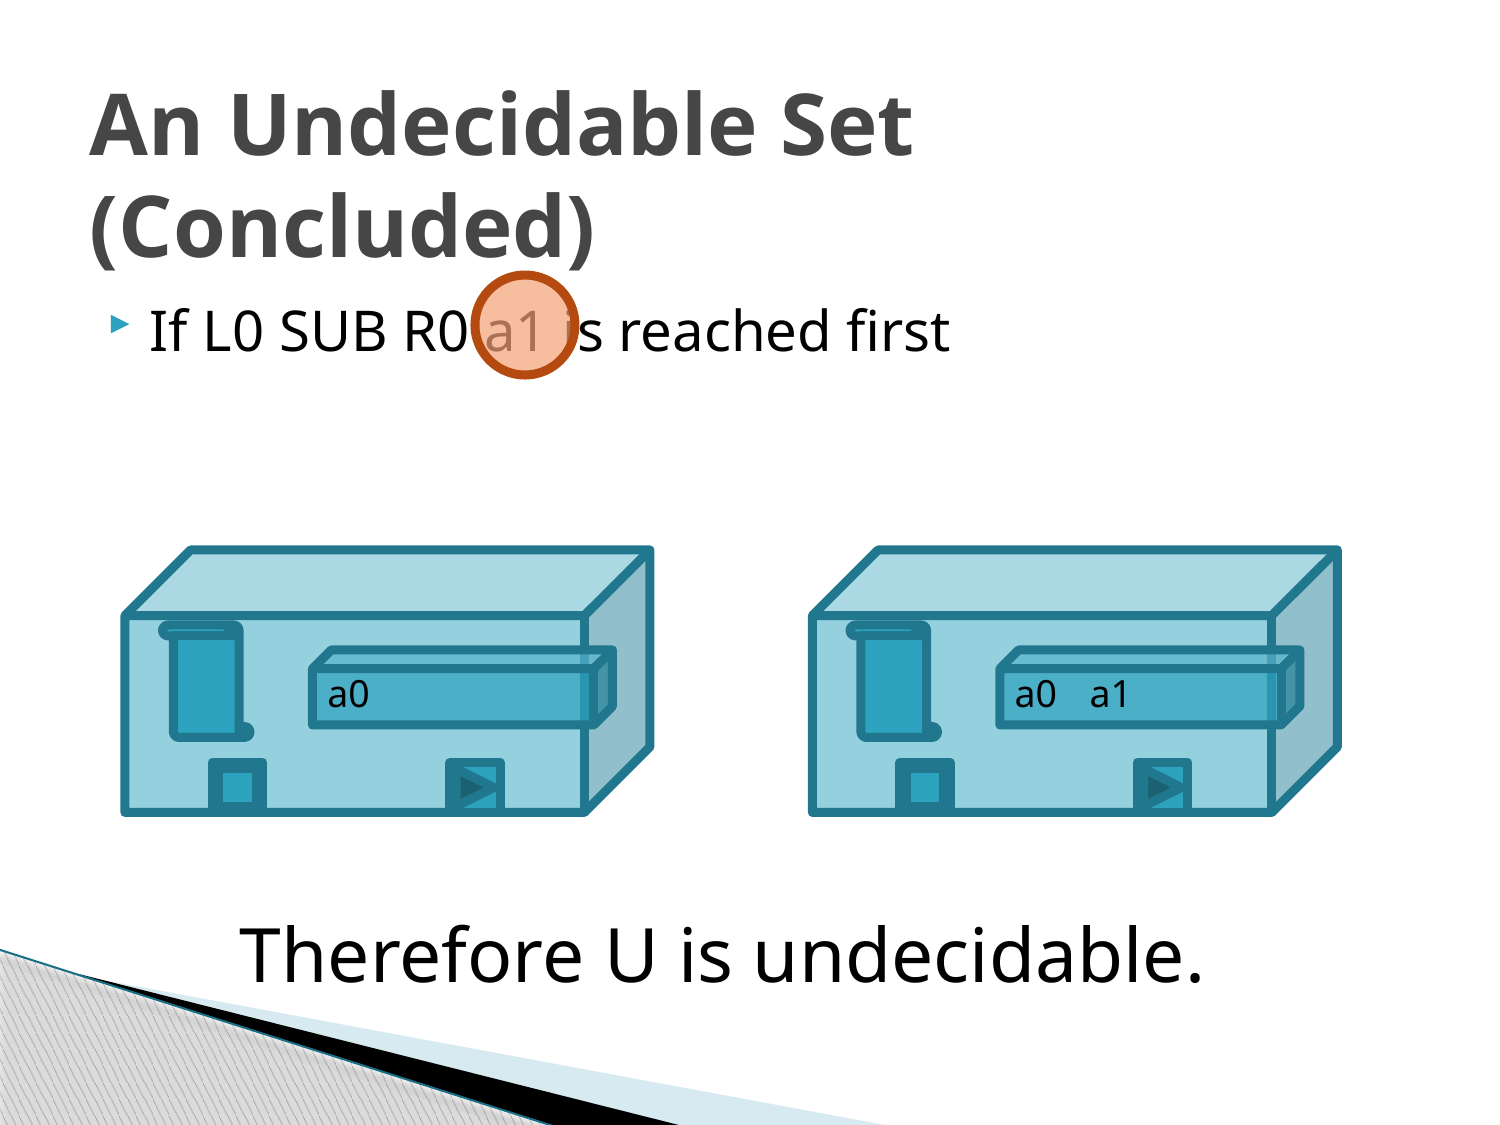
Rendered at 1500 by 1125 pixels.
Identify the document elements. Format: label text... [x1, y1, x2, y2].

list If L0 SUB R0 a1 is reached first [75, 300, 1425, 986]
title An Undecidable Set (Concluded) [75, 45, 1425, 300]
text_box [124, 549, 651, 813]
text_box Therefore U is undecidable. [225, 899, 1238, 1005]
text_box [812, 549, 1338, 813]
text_box [470, 270, 580, 380]
